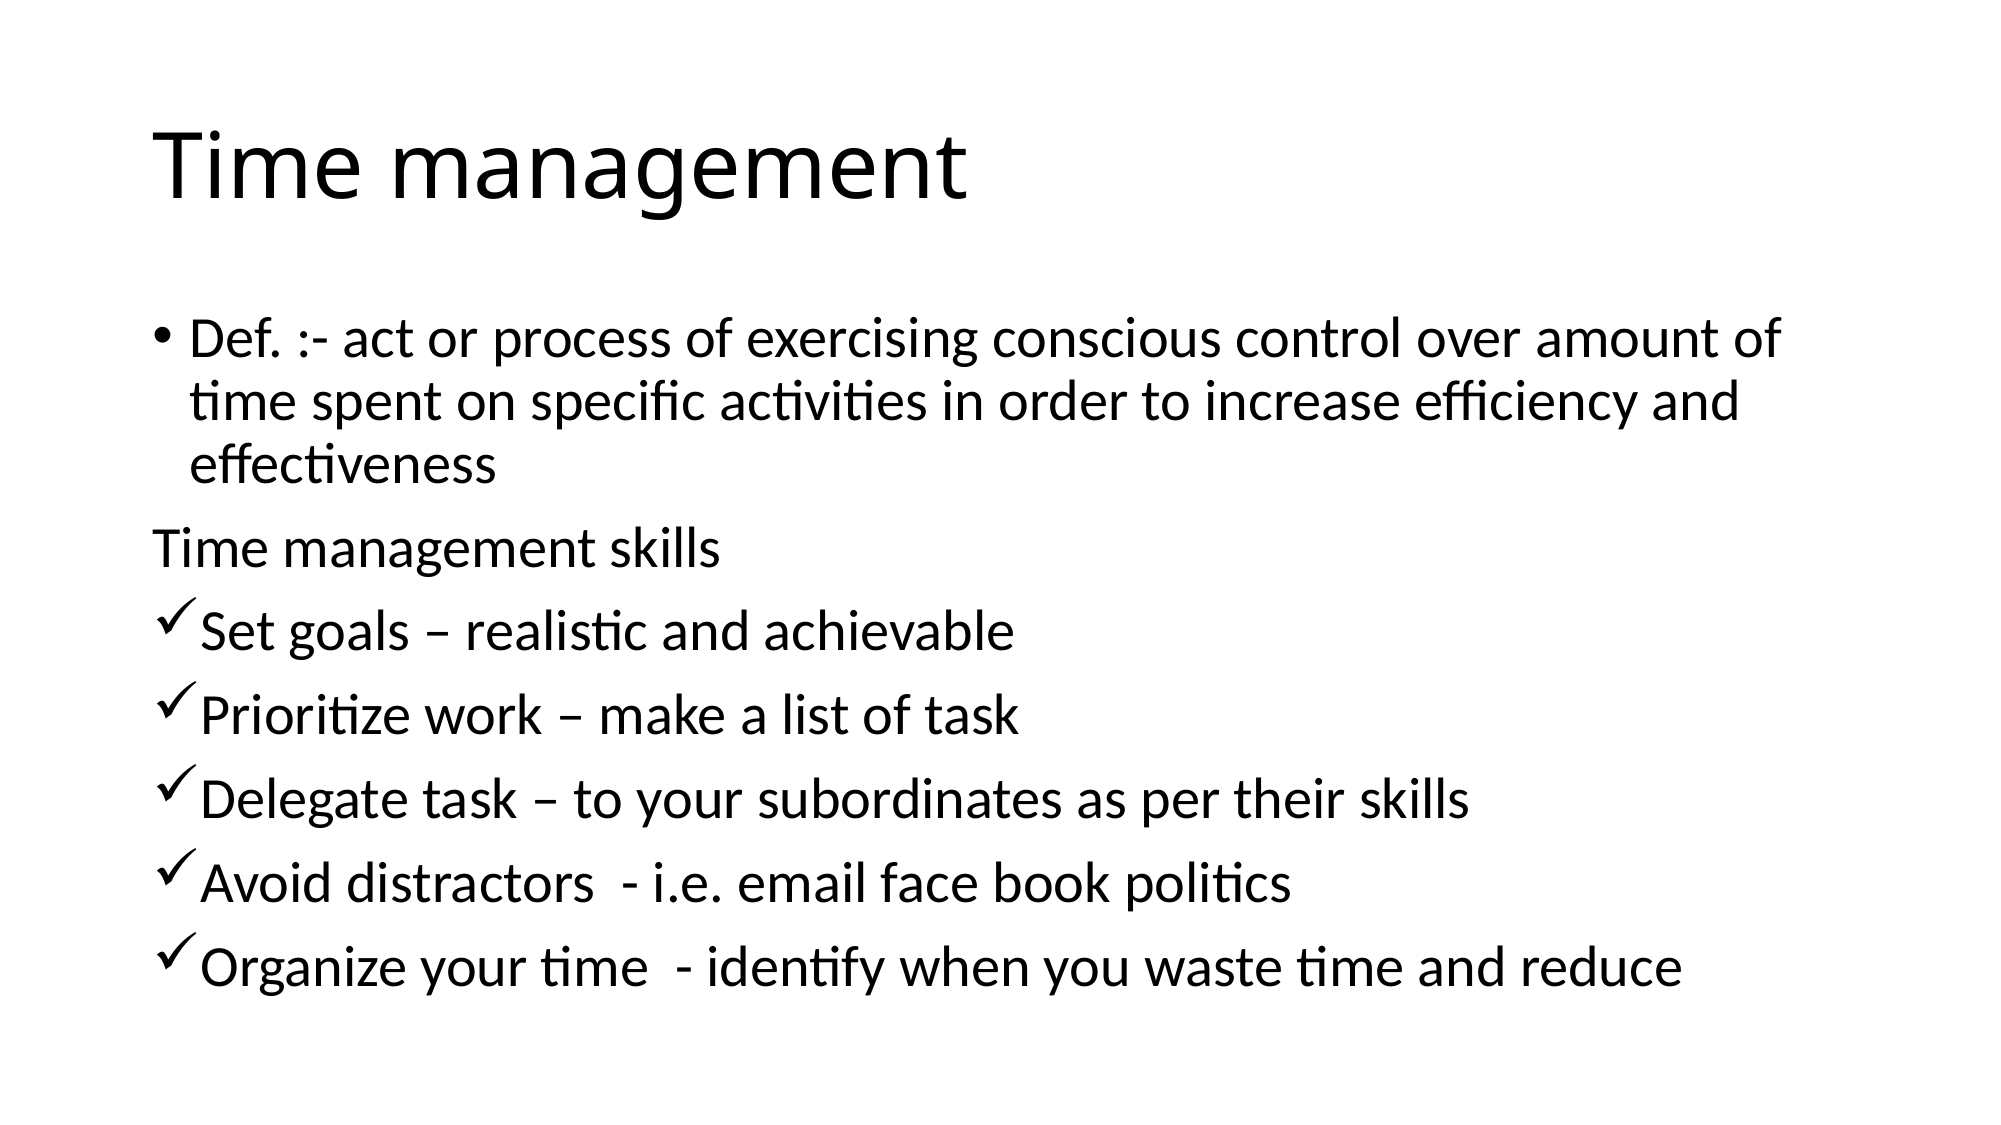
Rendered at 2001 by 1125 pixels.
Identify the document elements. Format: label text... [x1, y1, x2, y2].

title Time management [137, 59, 1863, 278]
list Def. :- act or process of exercising conscious control over amount of time spent on specific activities in order to increase efficiency and effectiveness Time management skills Set goals – realistic and achievable Prioritize work – make a list of task Delegate task – to your subordinates as per their skills Avoid distractors - i.e. email face book politics Organize your time - identify when you waste time and reduce [137, 299, 1863, 1014]
